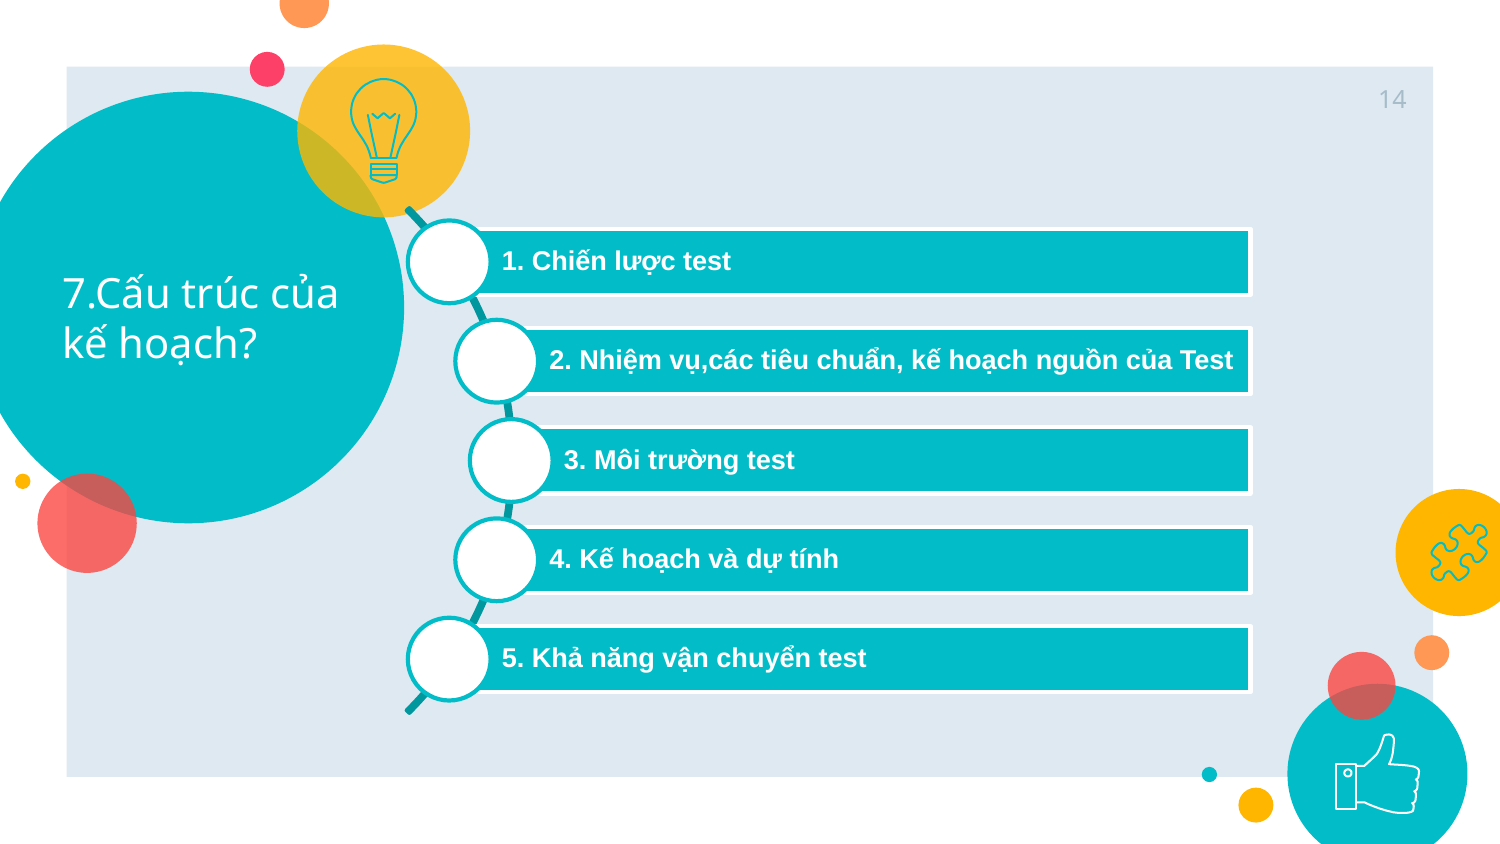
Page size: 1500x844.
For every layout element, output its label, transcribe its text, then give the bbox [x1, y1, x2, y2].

title 7.Cấu trúc của kế hoạch? [47, 100, 399, 533]
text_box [398, 195, 1258, 726]
slide_number 14 [1331, 68, 1422, 134]
